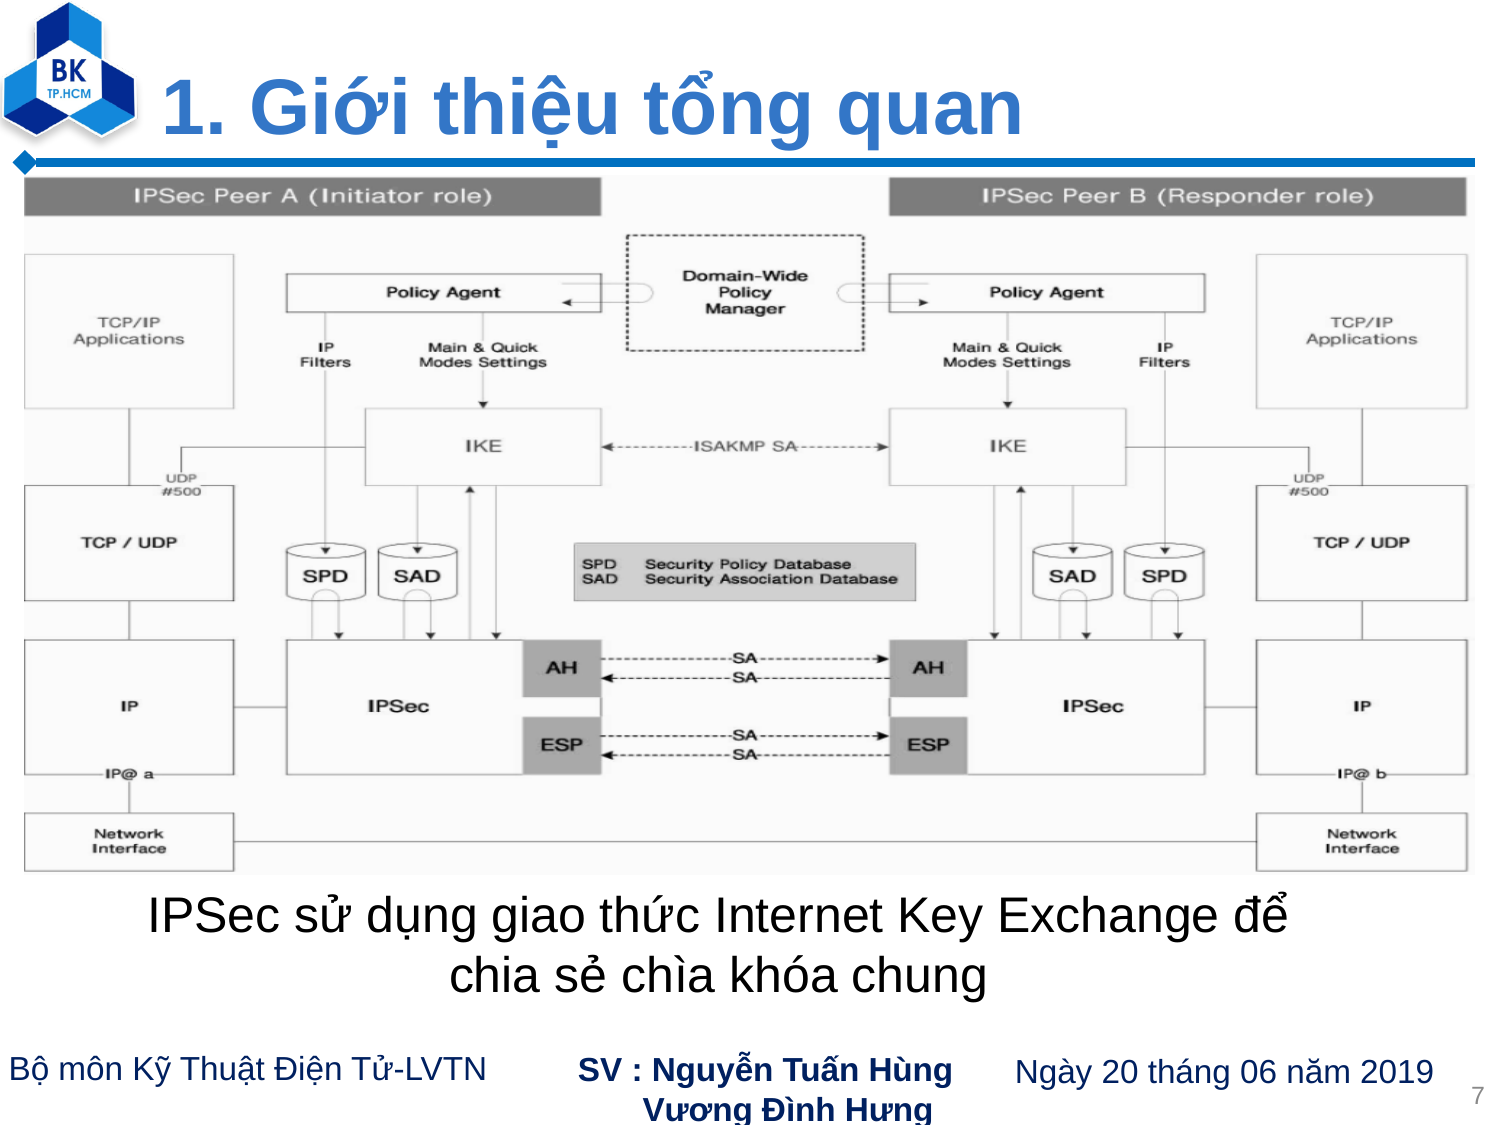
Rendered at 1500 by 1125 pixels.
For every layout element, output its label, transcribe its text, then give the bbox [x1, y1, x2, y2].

title 1. Giới thiệu tổng quan [146, 47, 1225, 159]
slide_number 7 [1149, 1065, 1500, 1125]
picture [0, 0, 138, 138]
text_box IPSec sử dụng giao thức Internet Key Exchange để chia sẻ chìa khóa chung [87, 884, 1350, 1010]
picture [24, 175, 1476, 876]
